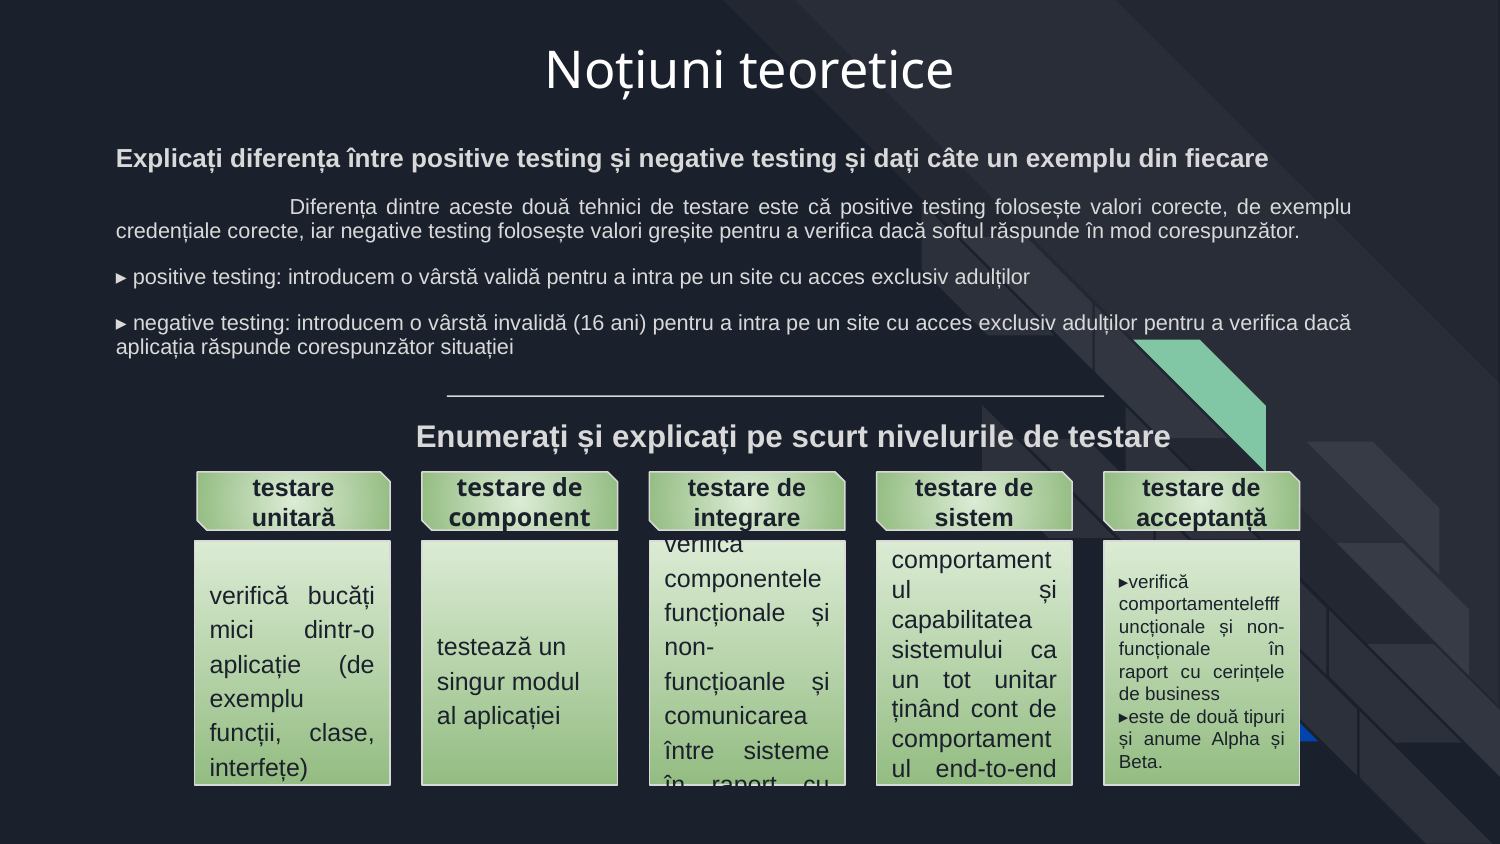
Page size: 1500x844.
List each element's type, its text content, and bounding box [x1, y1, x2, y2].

title Noțiuni teoretice [475, 15, 1025, 120]
text_box ▸verifică comportamentelefffuncționale și non-funcționale în raport cu cerințele de business ▸este de două tipuri și anume Alpha și Beta. [1103, 541, 1300, 785]
text_box testează un singur modul al aplicației [421, 541, 618, 785]
text_box testare de component [421, 471, 618, 531]
text_box verifică comportamentul și capabilitatea sistemului ca un tot unitar ținând cont de comportamentul end-to-end al produsului [876, 541, 1073, 785]
text_box testare de sistem [876, 471, 1073, 531]
text_box testare unitară [197, 471, 391, 531]
list Explicați diferența între positive testing și negative testing și dați câte un exemplu din fiecare Diferența dintre aceste două tehnici de testare este că positive testing folosește valori corecte, de exemplu credențiale corecte, iar negative testing folosește valori greșite pentru a verifica dacă softul răspunde în mod corespunzător. ▸ positive testing: introducem o vârstă validă pentru a intra pe un site cu acces exclusiv adulților ▸ negative testing: introducem o vârstă invalidă (16 ani) pentru a intra pe un site cu acces exclusiv adulților pentru a verifica dacă aplicația răspunde corespunzător situației [100, 128, 1368, 396]
text_box testare de integrare [649, 471, 845, 531]
text_box testare de acceptanță [1103, 471, 1300, 531]
text_box verifică bucăți mici dintr-o aplicație (de exemplu funcții, clase, interfețe) [194, 541, 391, 785]
text_box verifică componentele funcționale și non-funcțioanle și comunicarea între sisteme în raport cu cerințele [649, 541, 845, 785]
list Enumerați și explicați pe scurt nivelurile de testare [100, 396, 1368, 831]
